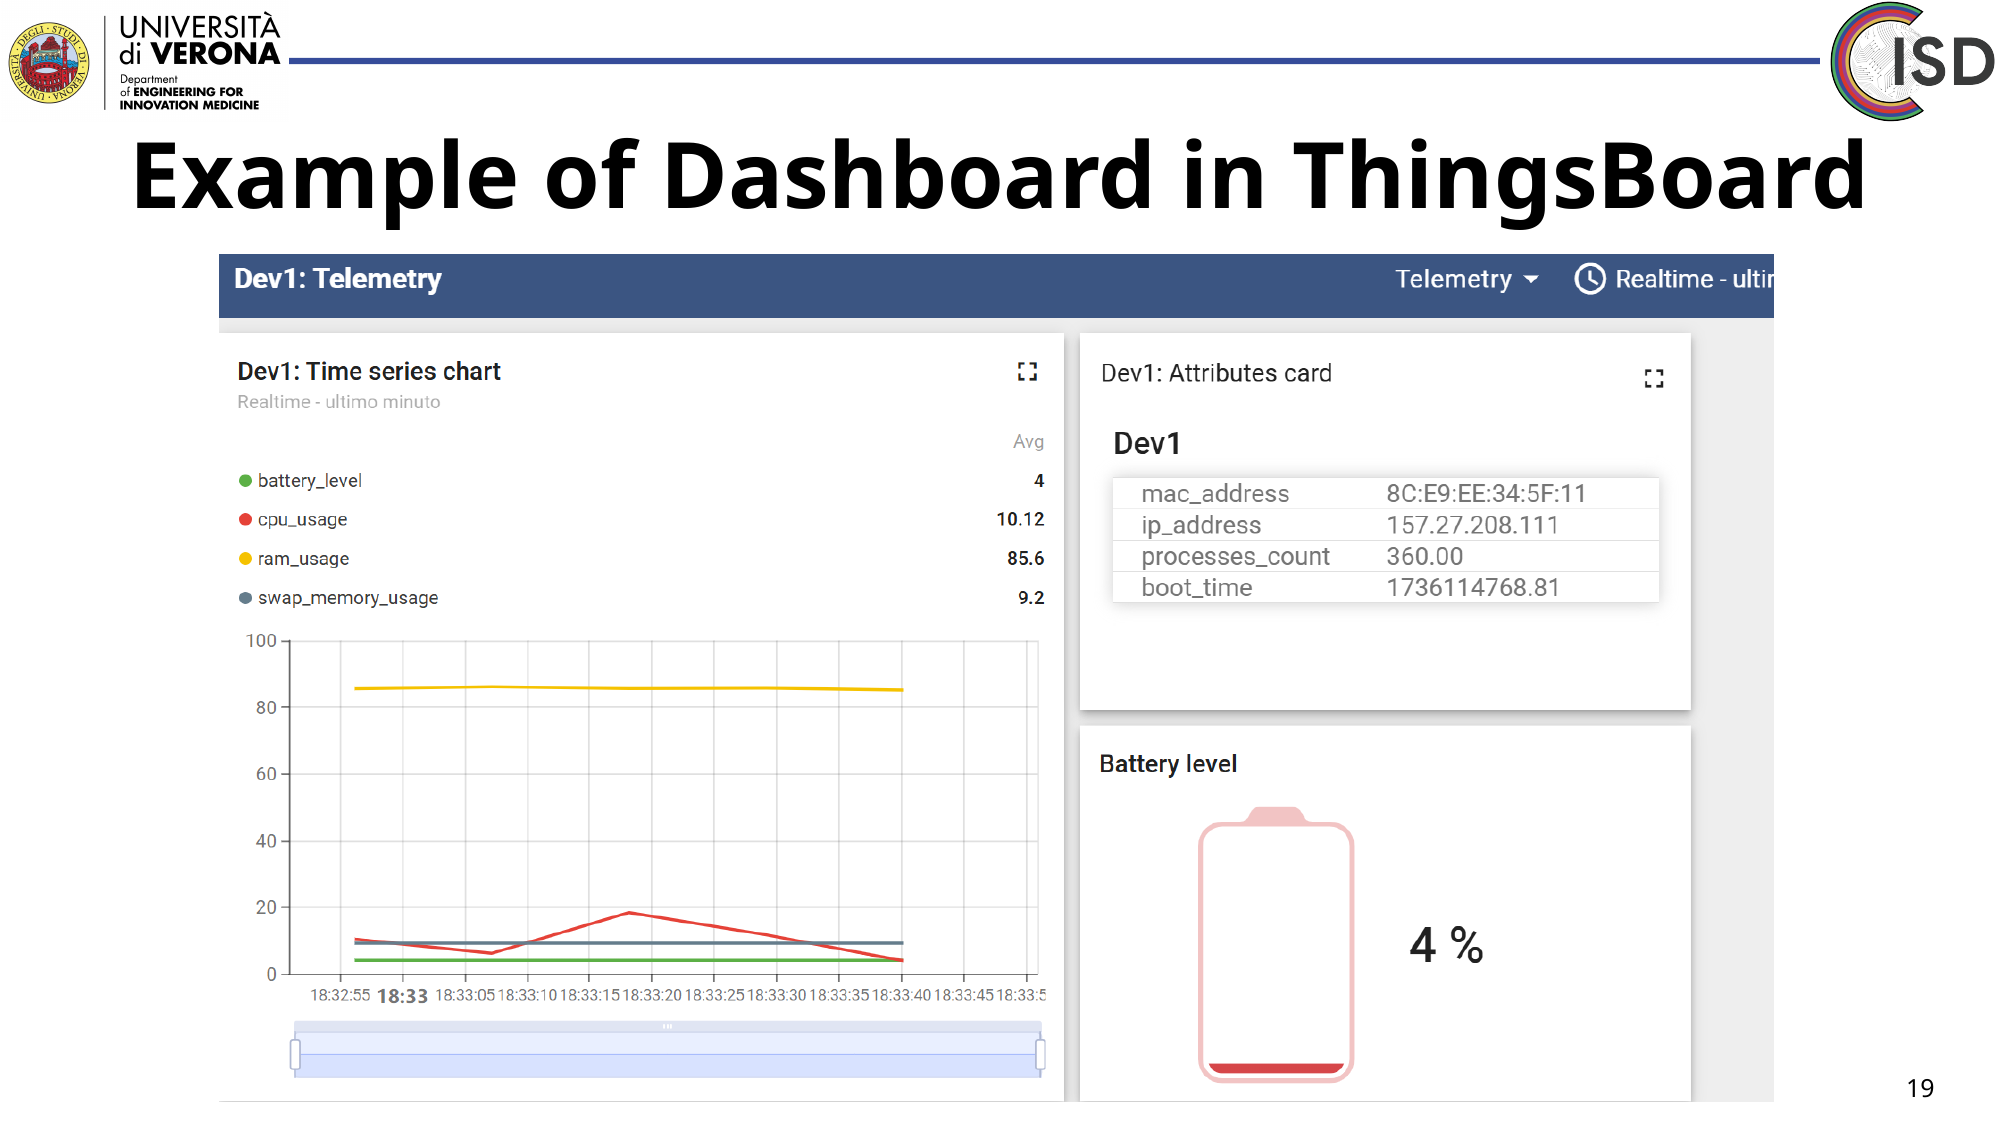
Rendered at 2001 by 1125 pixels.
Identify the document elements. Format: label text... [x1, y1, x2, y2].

picture [1819, 0, 1996, 122]
picture [1, 0, 289, 122]
picture [218, 254, 1774, 1102]
title Example of Dashboard in ThingsBoard [65, 122, 1935, 231]
slide_number 19 [1803, 1059, 1935, 1120]
